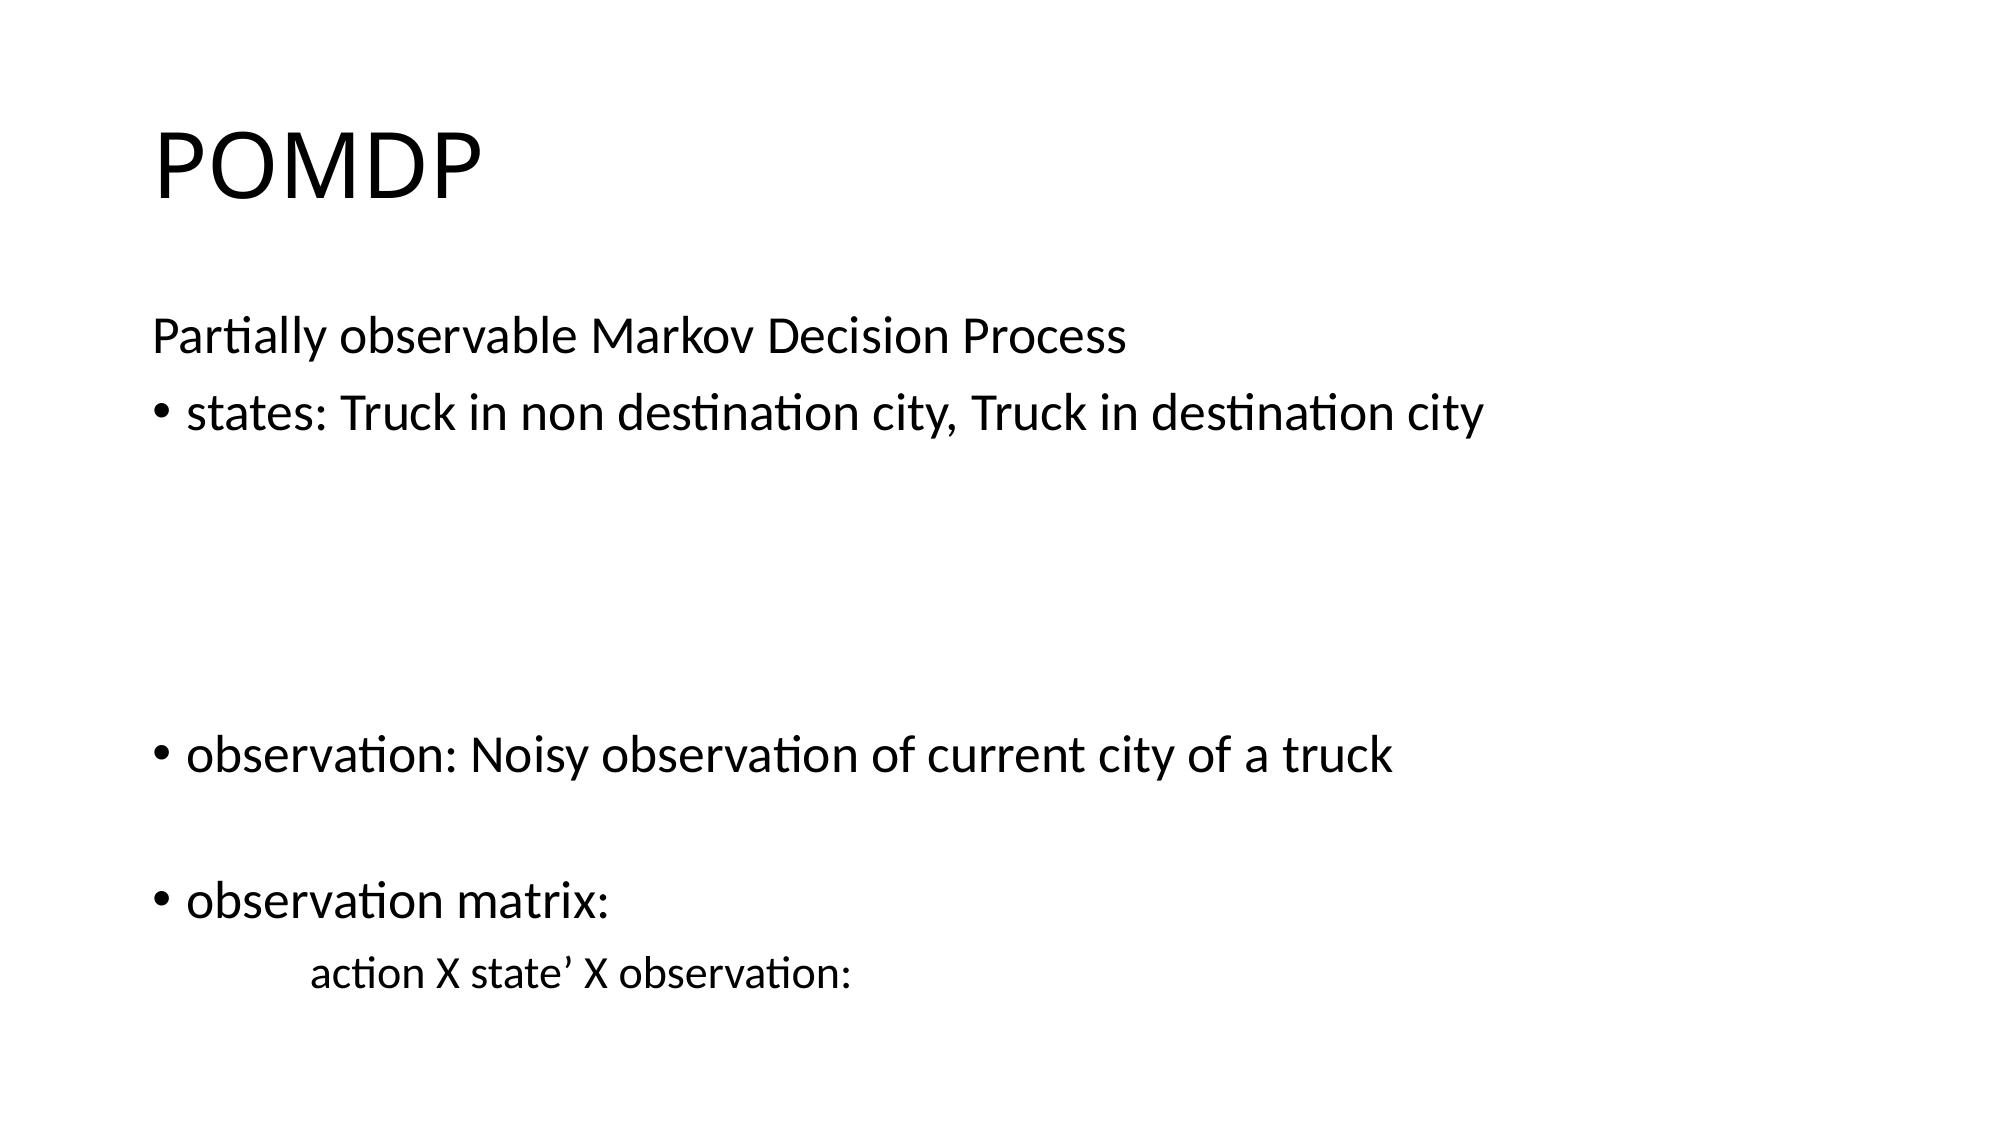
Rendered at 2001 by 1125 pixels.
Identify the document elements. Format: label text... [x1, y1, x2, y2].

title POMDP [137, 59, 1863, 278]
